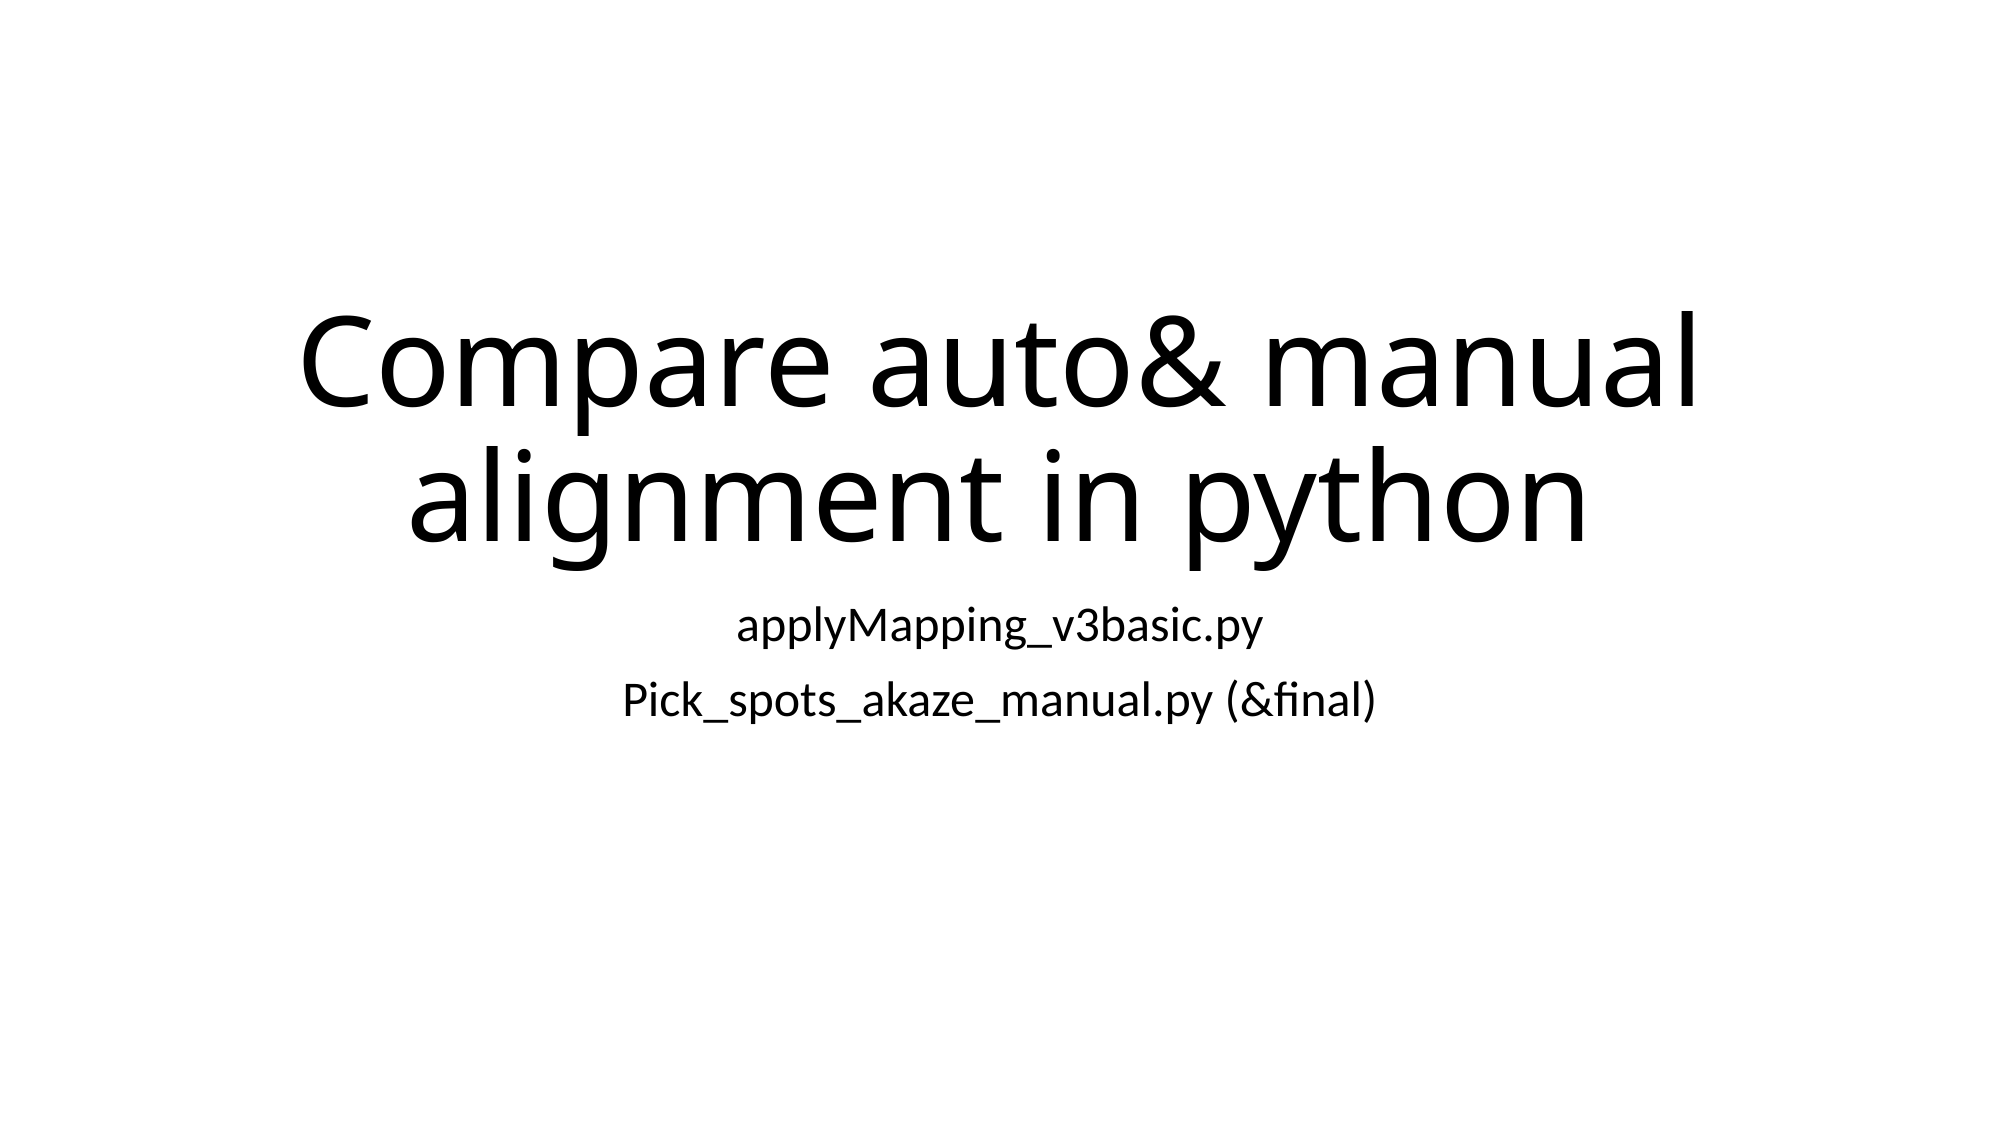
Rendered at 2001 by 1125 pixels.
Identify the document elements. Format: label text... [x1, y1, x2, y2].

subtitle applyMapping_v3basic.py Pick_spots_akaze_manual.py (&final) [249, 590, 1750, 863]
title Compare auto& manual alignment in python [249, 184, 1750, 576]
